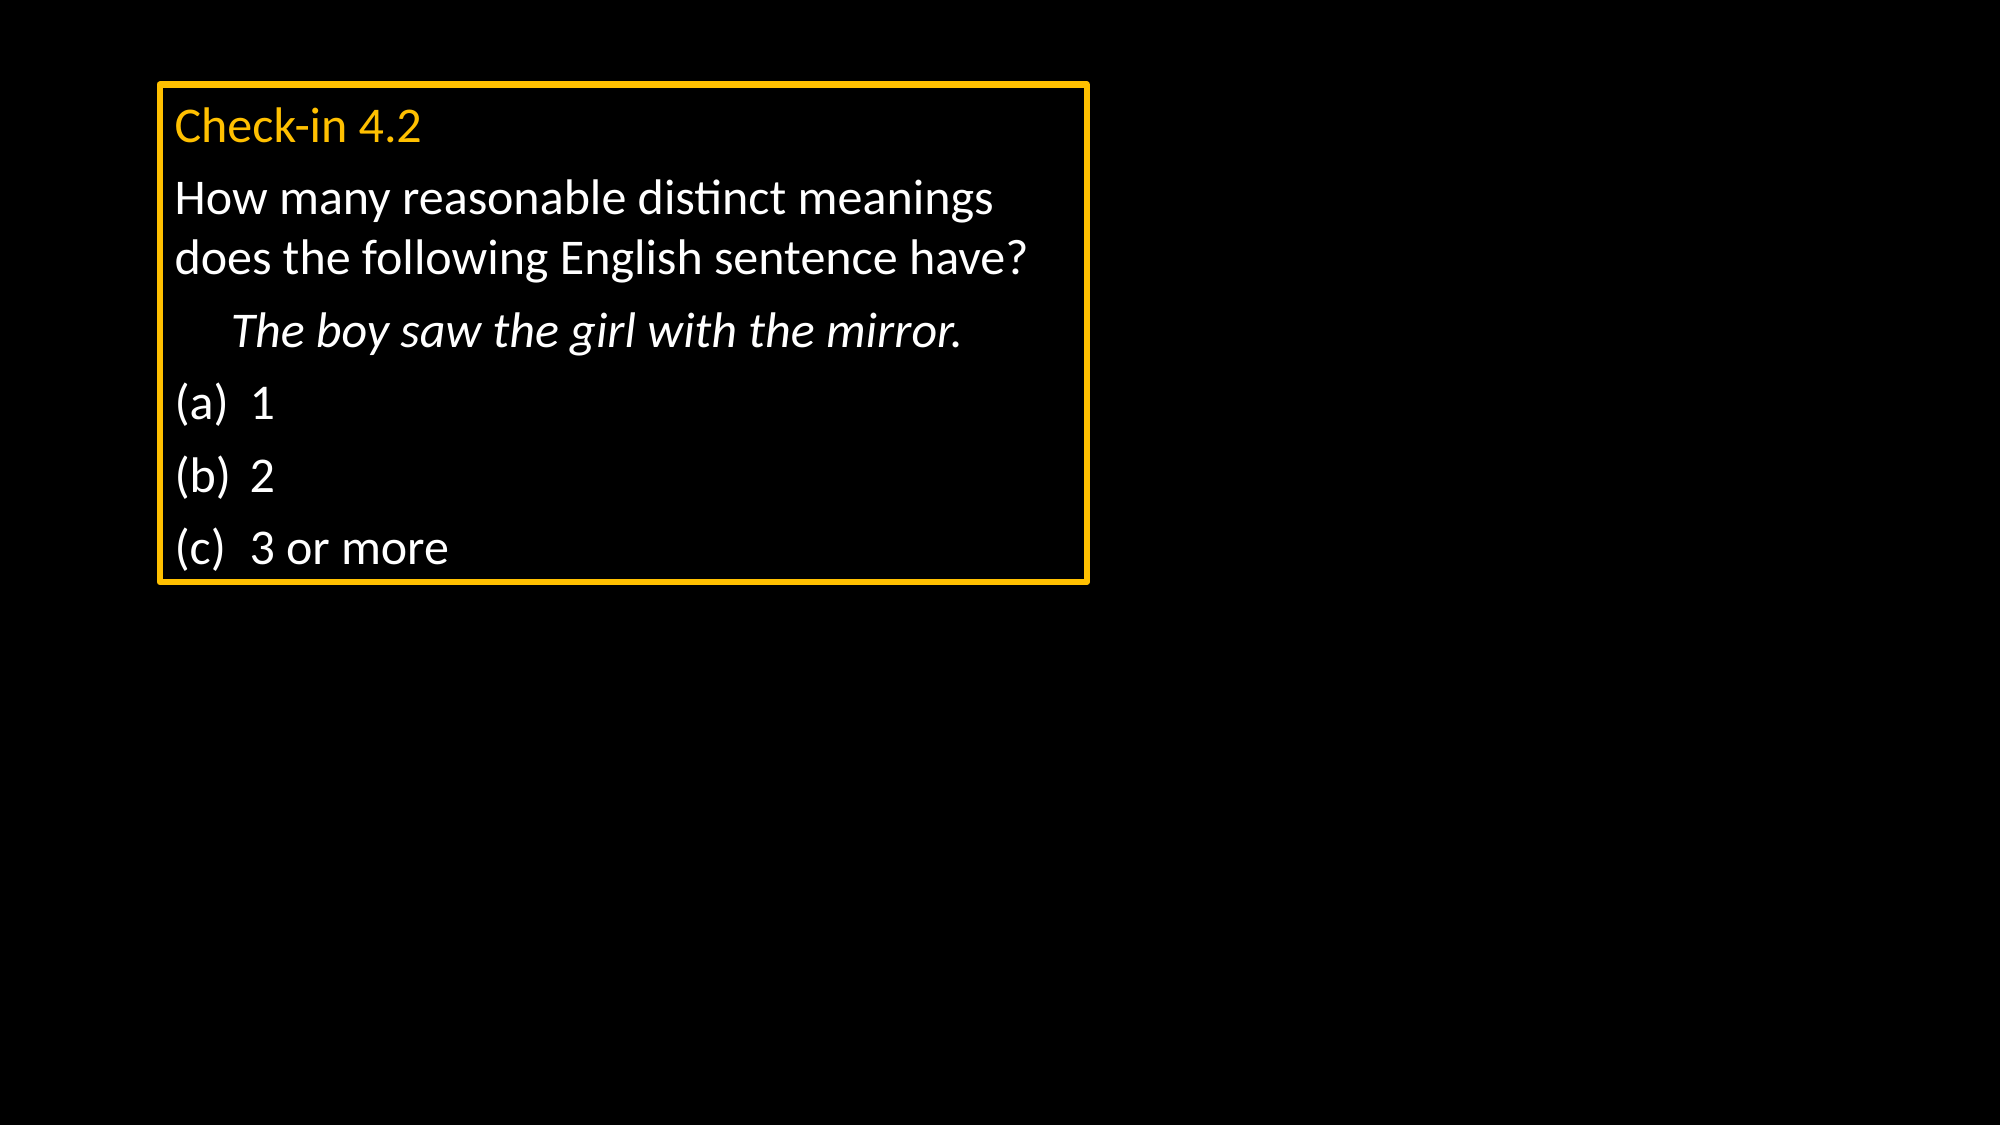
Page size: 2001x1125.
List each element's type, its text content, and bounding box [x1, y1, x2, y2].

text_box Check-in 4.2 How many reasonable distinct meanings does the following English sentence have? The boy saw the girl with the mirror. 1 2 3 or more [159, 84, 1087, 582]
